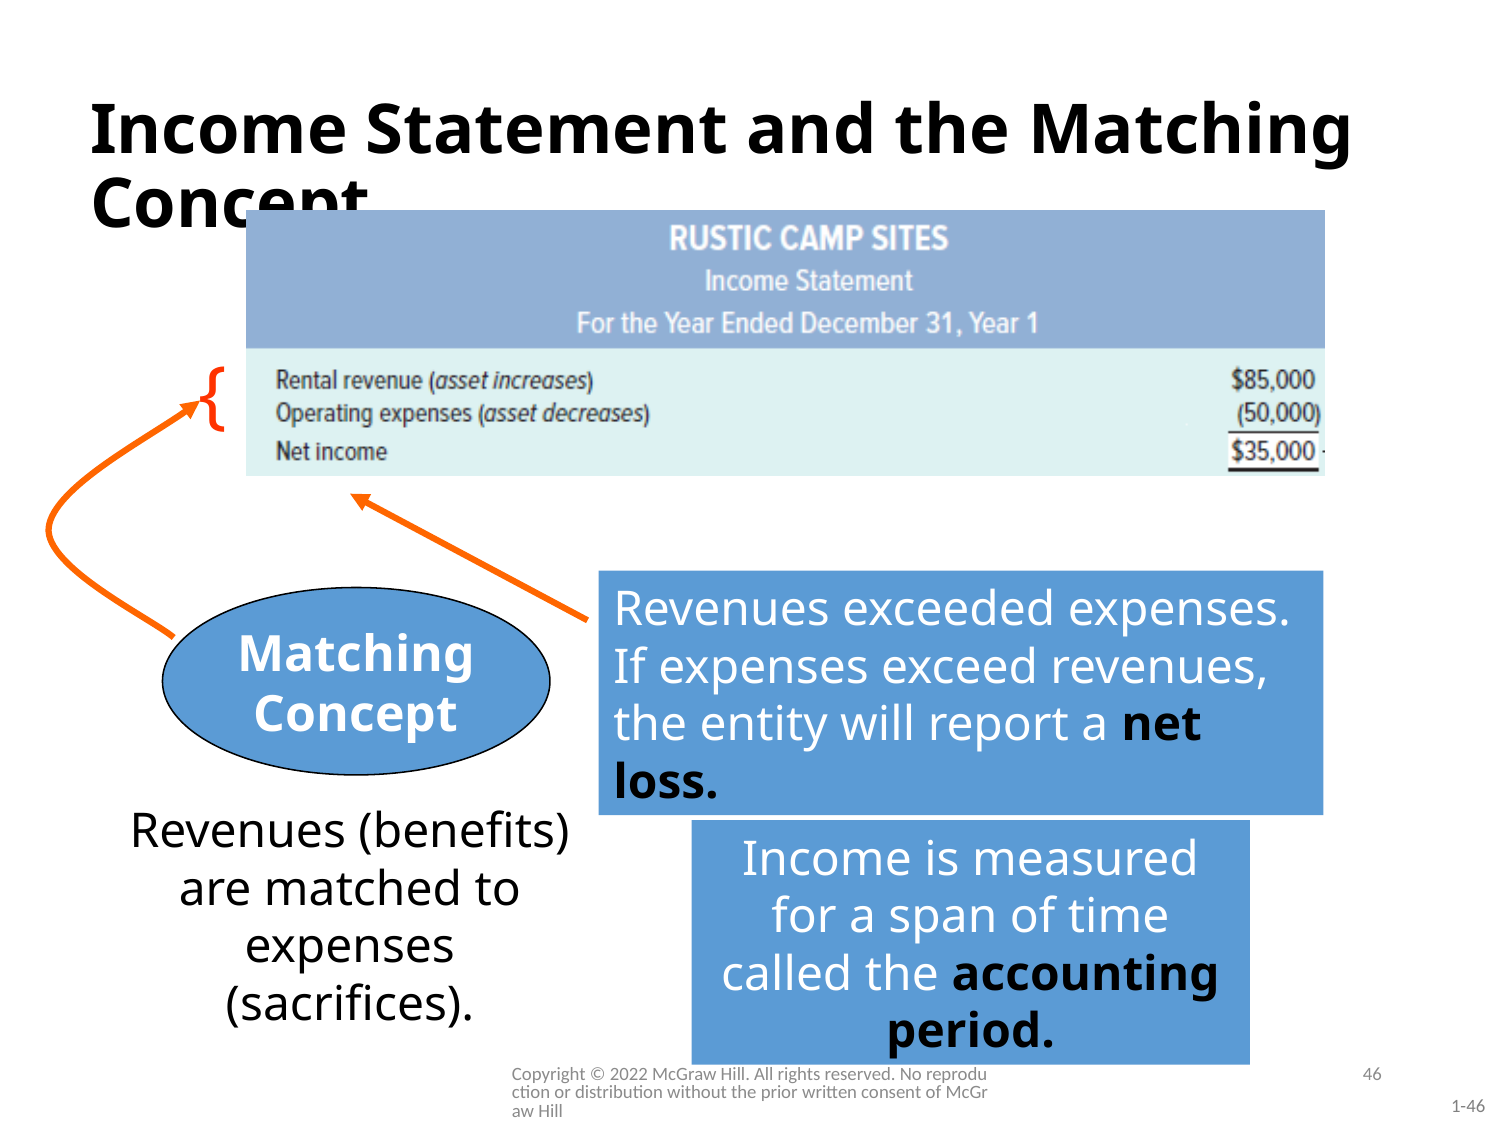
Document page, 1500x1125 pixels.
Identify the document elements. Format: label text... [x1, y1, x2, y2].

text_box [588, 493, 1324, 760]
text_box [44, 337, 588, 1041]
picture [246, 210, 1325, 476]
footer Copyright © 2022 McGraw Hill. All rights reserved. No reproduction or distribution without the prior written consent of McGraw Hill [496, 1042, 1004, 1103]
title Income Statement and the Matching Concept [75, 59, 1397, 278]
text_box Income is measured for a span of time called the accounting period. [691, 820, 1250, 1065]
slide_number 46 [1059, 1042, 1397, 1103]
